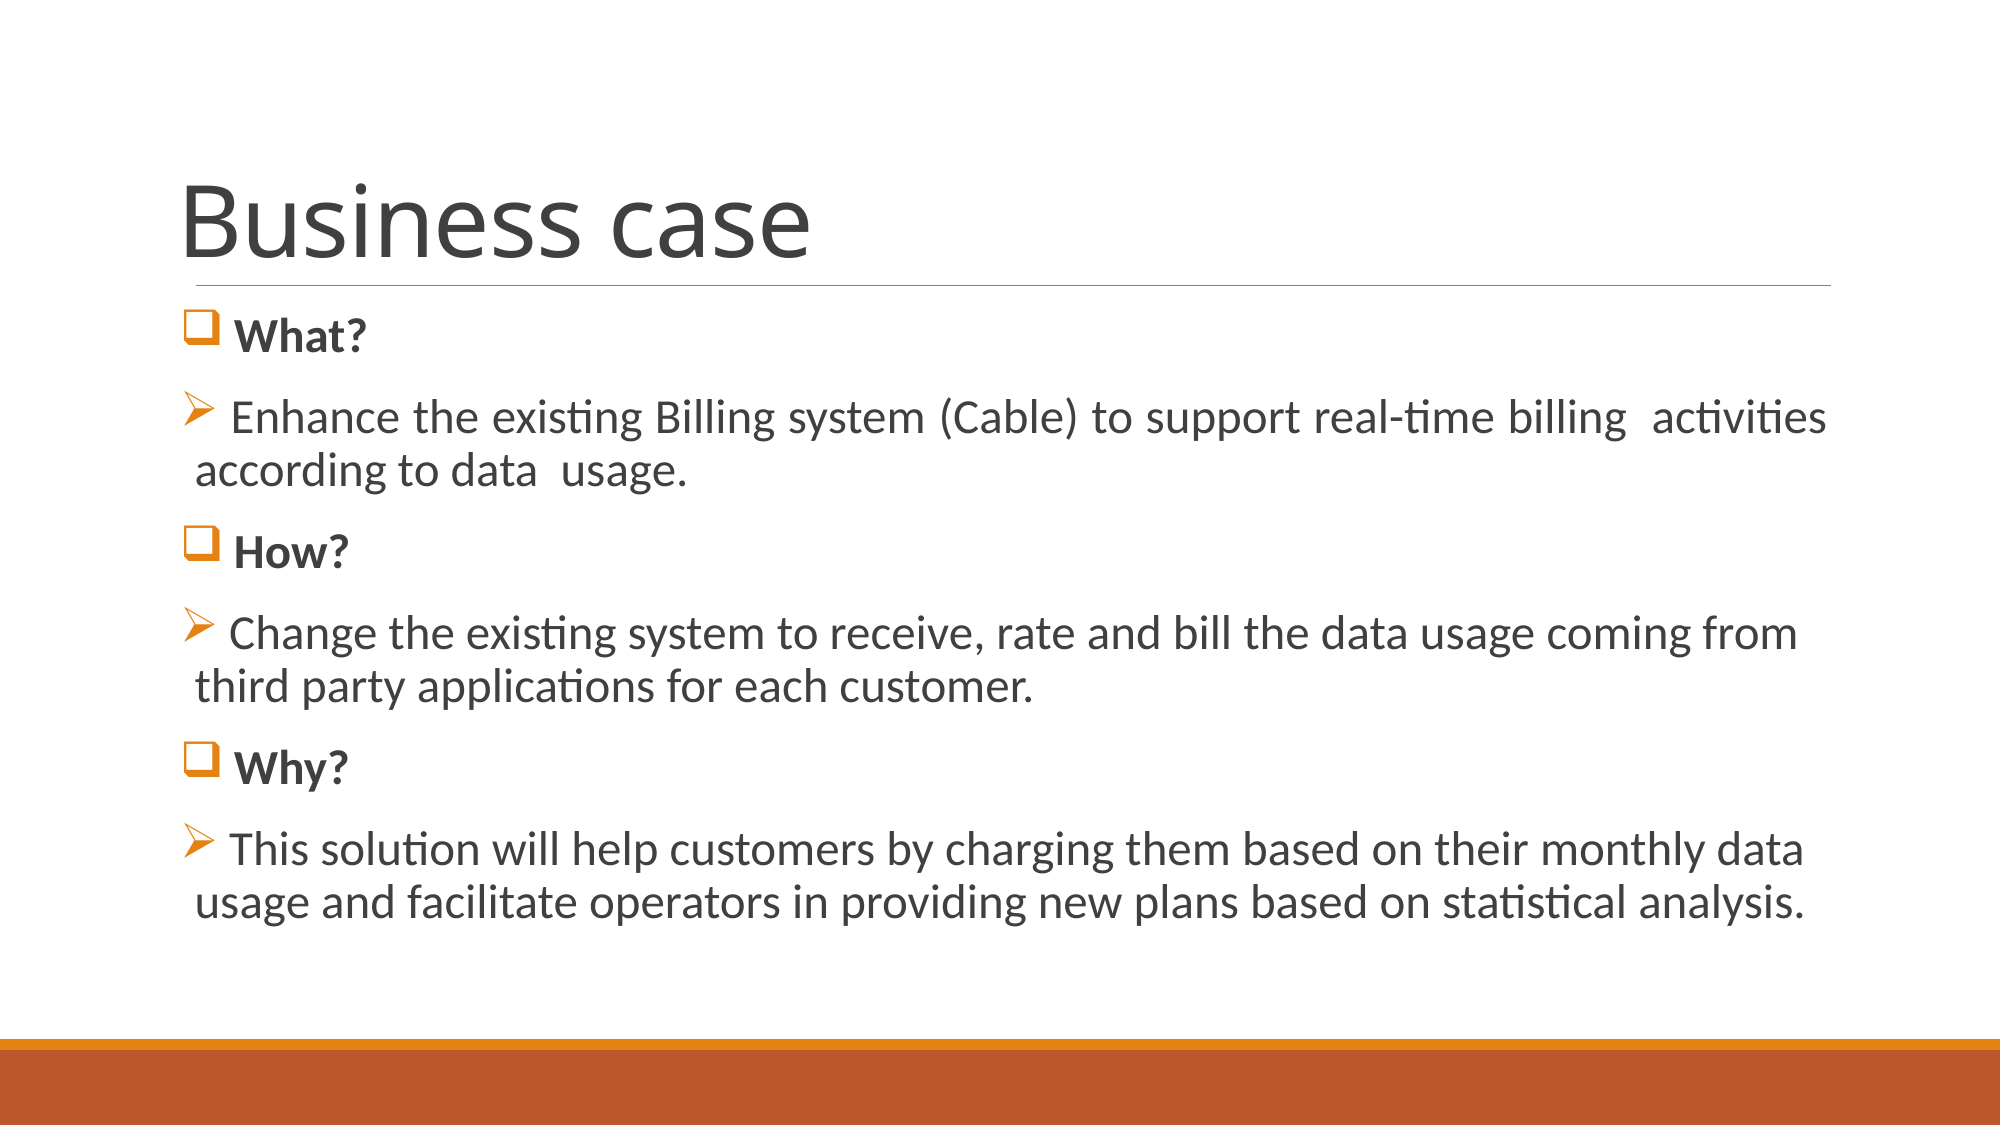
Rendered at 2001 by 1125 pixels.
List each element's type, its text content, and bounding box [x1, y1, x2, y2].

list What? Enhance the existing Billing system (Cable) to support real-time billing activities according to data usage. How? Change the existing system to receive, rate and bill the data usage coming from third party applications for each customer. Why? This solution will help customers by charging them based on their monthly data usage and facilitate operators in providing new plans based on statistical analysis. [180, 302, 1830, 980]
title Business case [161, 47, 1830, 285]
